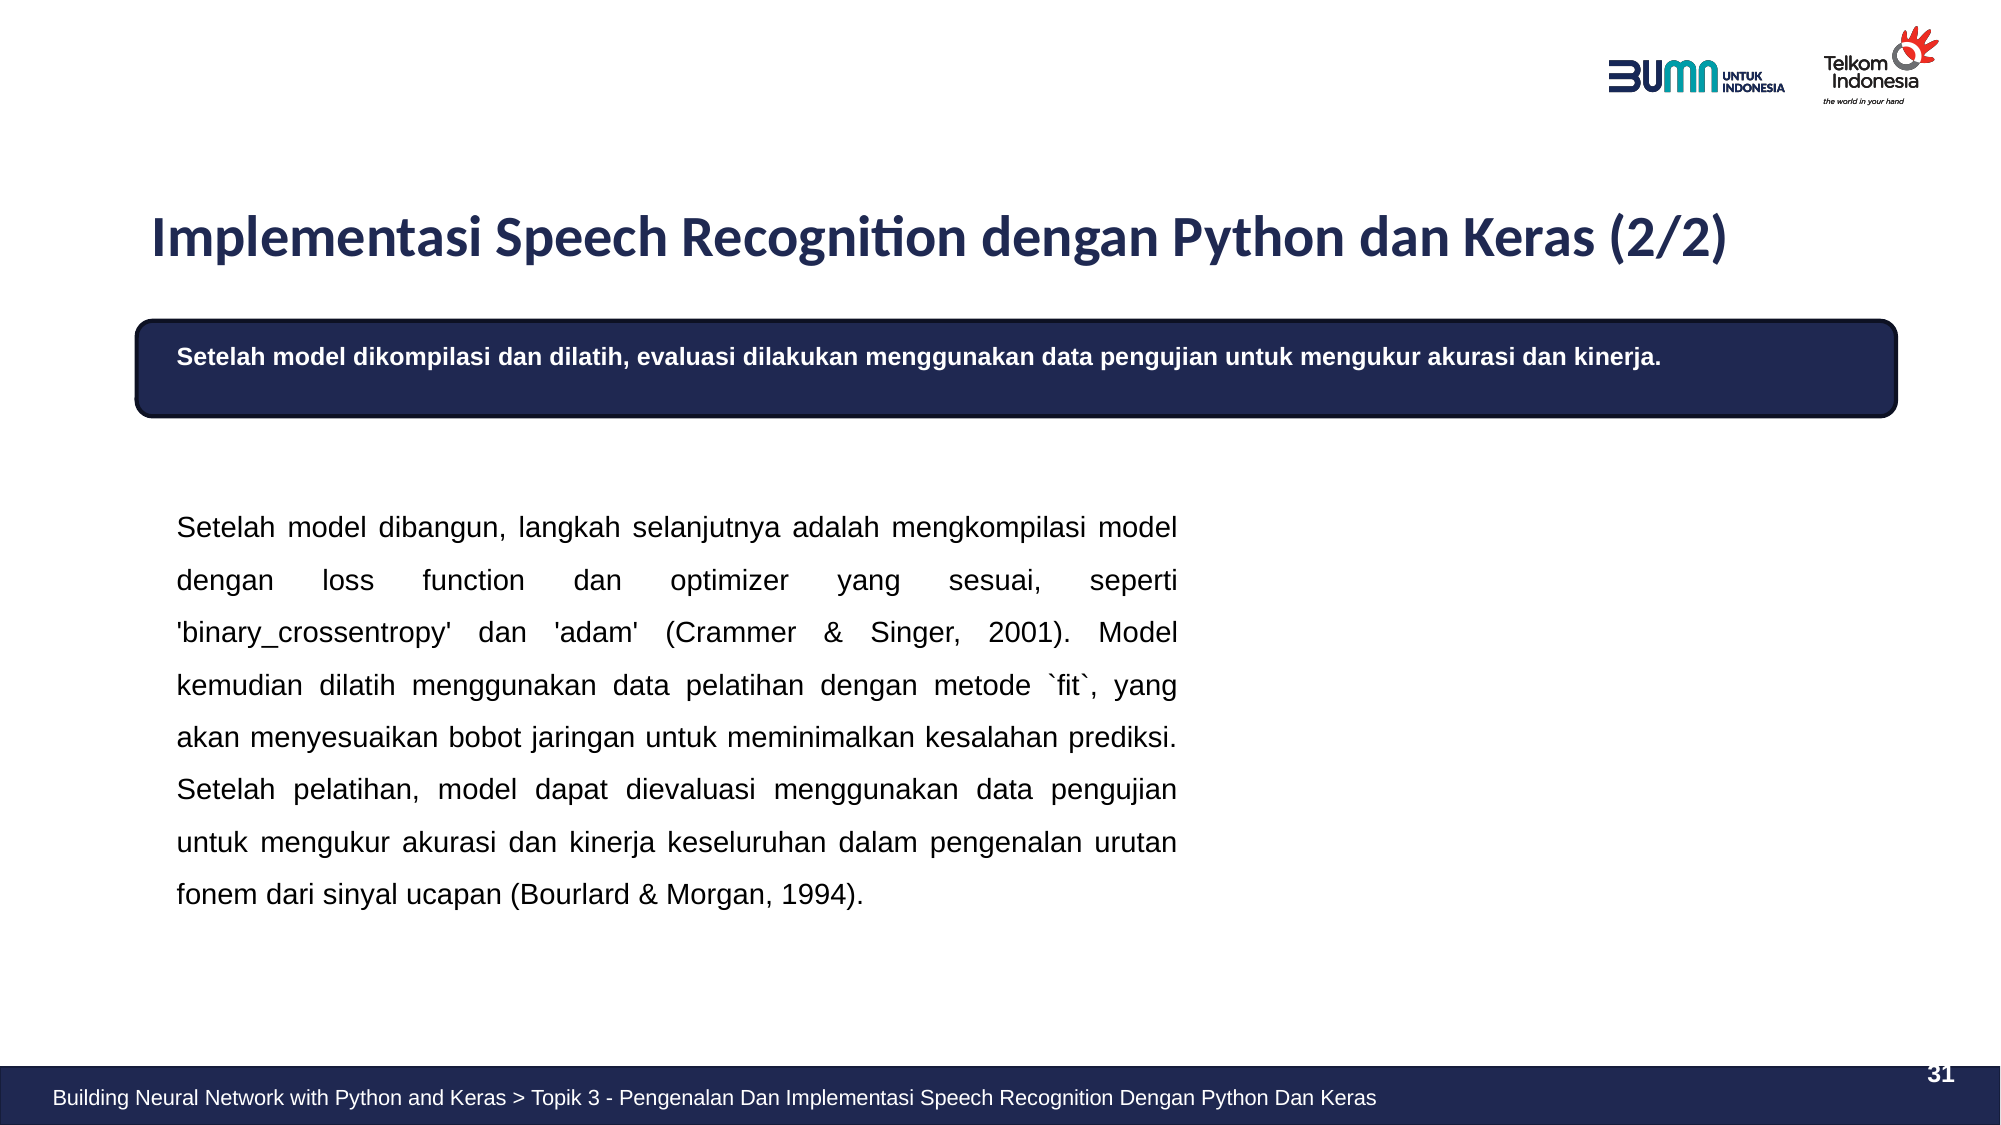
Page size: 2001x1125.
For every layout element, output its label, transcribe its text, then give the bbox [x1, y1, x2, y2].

picture [1820, 23, 1943, 109]
list 31 [1887, 1053, 1986, 1125]
list Building Neural Network with Python and Keras > Topik 3 - Pengenalan Dan Implementasi Speech Recognition Dengan Python Dan Keras [0, 1066, 1714, 1125]
picture [1605, 56, 1789, 98]
list Setelah model dibangun, langkah selanjutnya adalah mengkompilasi model dengan loss function dan optimizer yang sesuai, seperti 'binary_crossentropy' dan 'adam' (Crammer & Singer, 2001). Model kemudian dilatih menggunakan data pelatihan dengan metode `fit`, yang akan menyesuaikan bobot jaringan untuk meminimalkan kesalahan prediksi. Setelah pelatihan, model dapat dievaluasi menggunakan data pengujian untuk mengukur akurasi dan kinerja keseluruhan dalam pengenalan urutan fonem dari sinyal ucapan (Bourlard & Morgan, 1994). [136, 483, 1195, 1000]
title Implementasi Speech Recognition dengan Python dan Keras (2/2) [136, 164, 1897, 278]
list Setelah model dikompilasi dan dilatih, evaluasi dilakukan menggunakan data pengujian untuk mengukur akurasi dan kinerja. [136, 327, 1857, 389]
